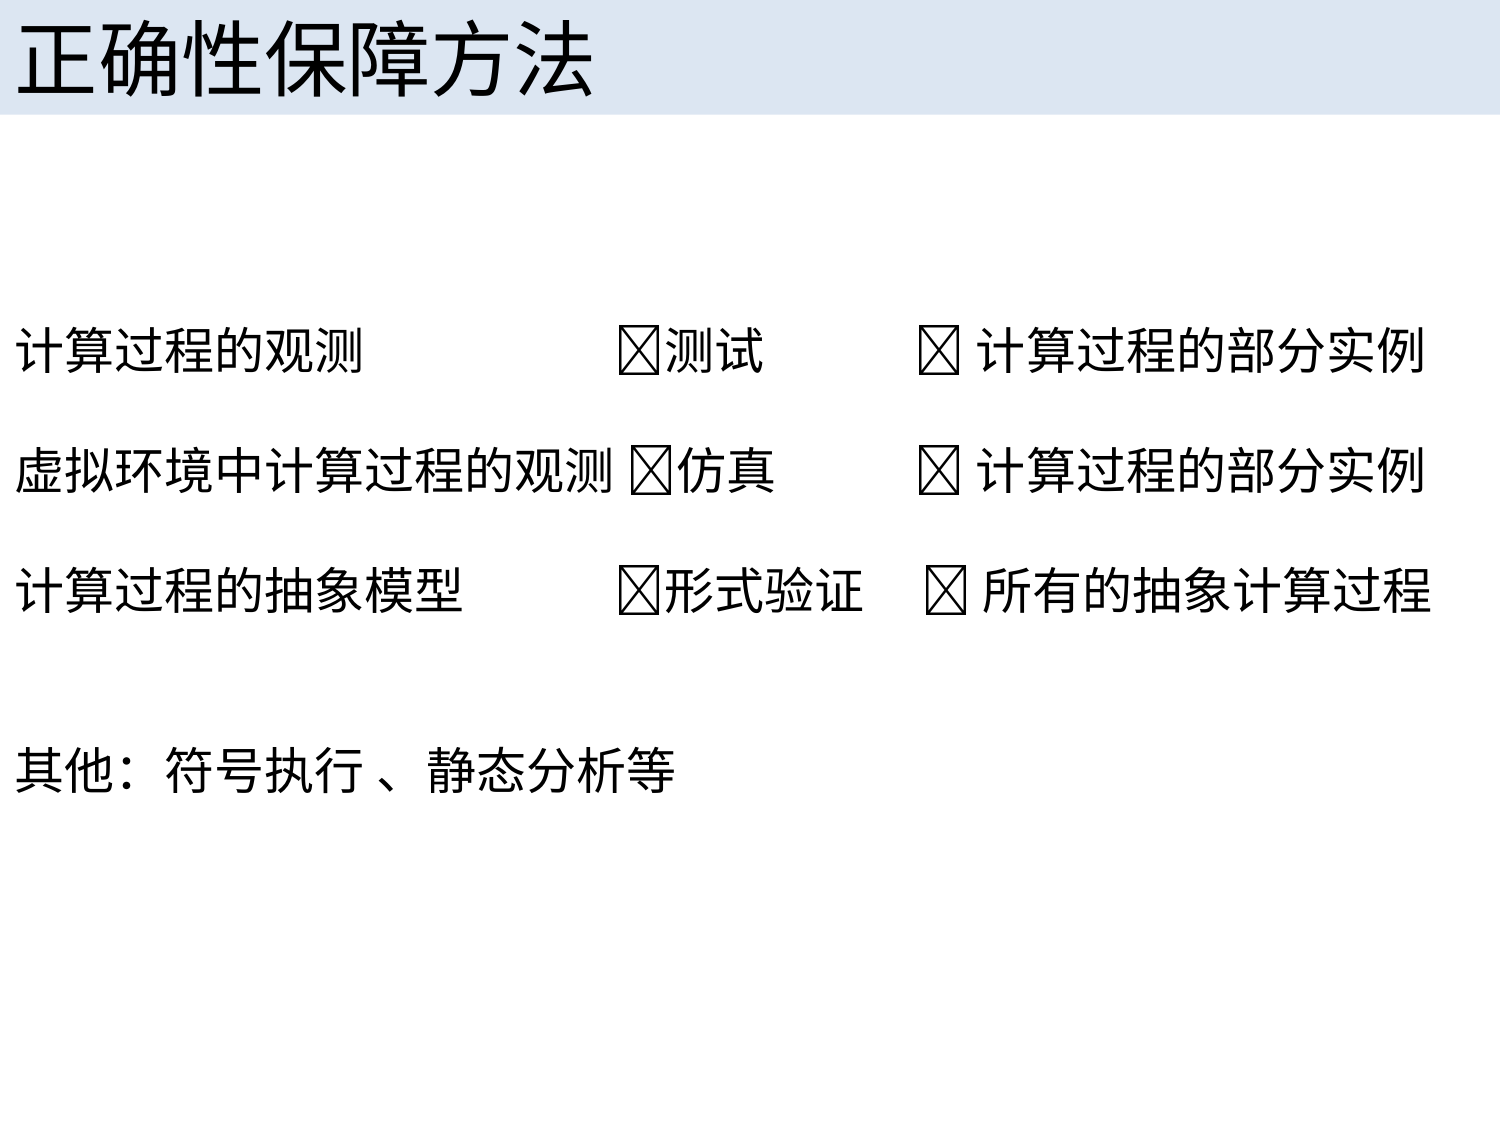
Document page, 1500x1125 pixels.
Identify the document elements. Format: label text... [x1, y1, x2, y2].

text_box 正确性保障方法 [0, 0, 1500, 115]
text_box 计算过程的观测 测试  计算过程的部分实例 虚拟环境中计算过程的观测 仿真  计算过程的部分实例 计算过程的抽象模型 形式验证  所有的抽象计算过程 其他：符号执行 、静态分析等 [0, 172, 1500, 1008]
